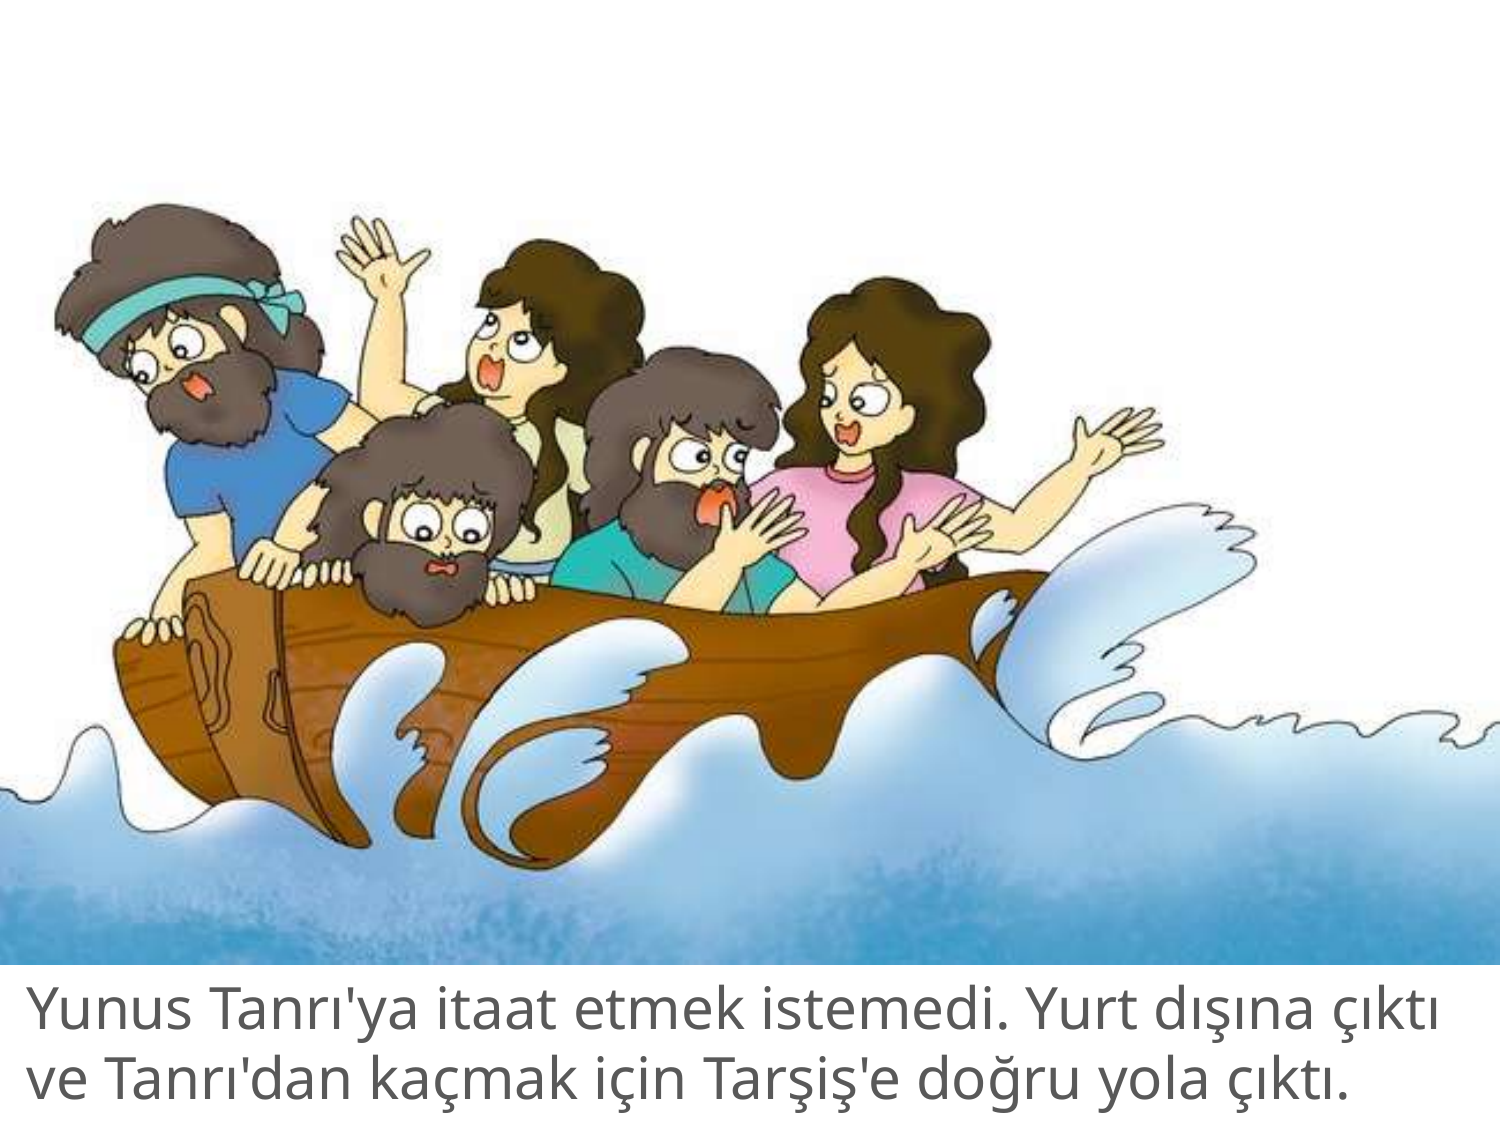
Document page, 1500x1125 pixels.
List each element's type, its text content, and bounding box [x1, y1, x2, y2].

picture [0, 0, 1500, 965]
text_box Yunus Tanrı'ya itaat etmek istemedi. Yurt dışına çıktı ve Tanrı'dan kaçmak için Tarşiş'e doğru yola çıktı. [11, 973, 1483, 1119]
